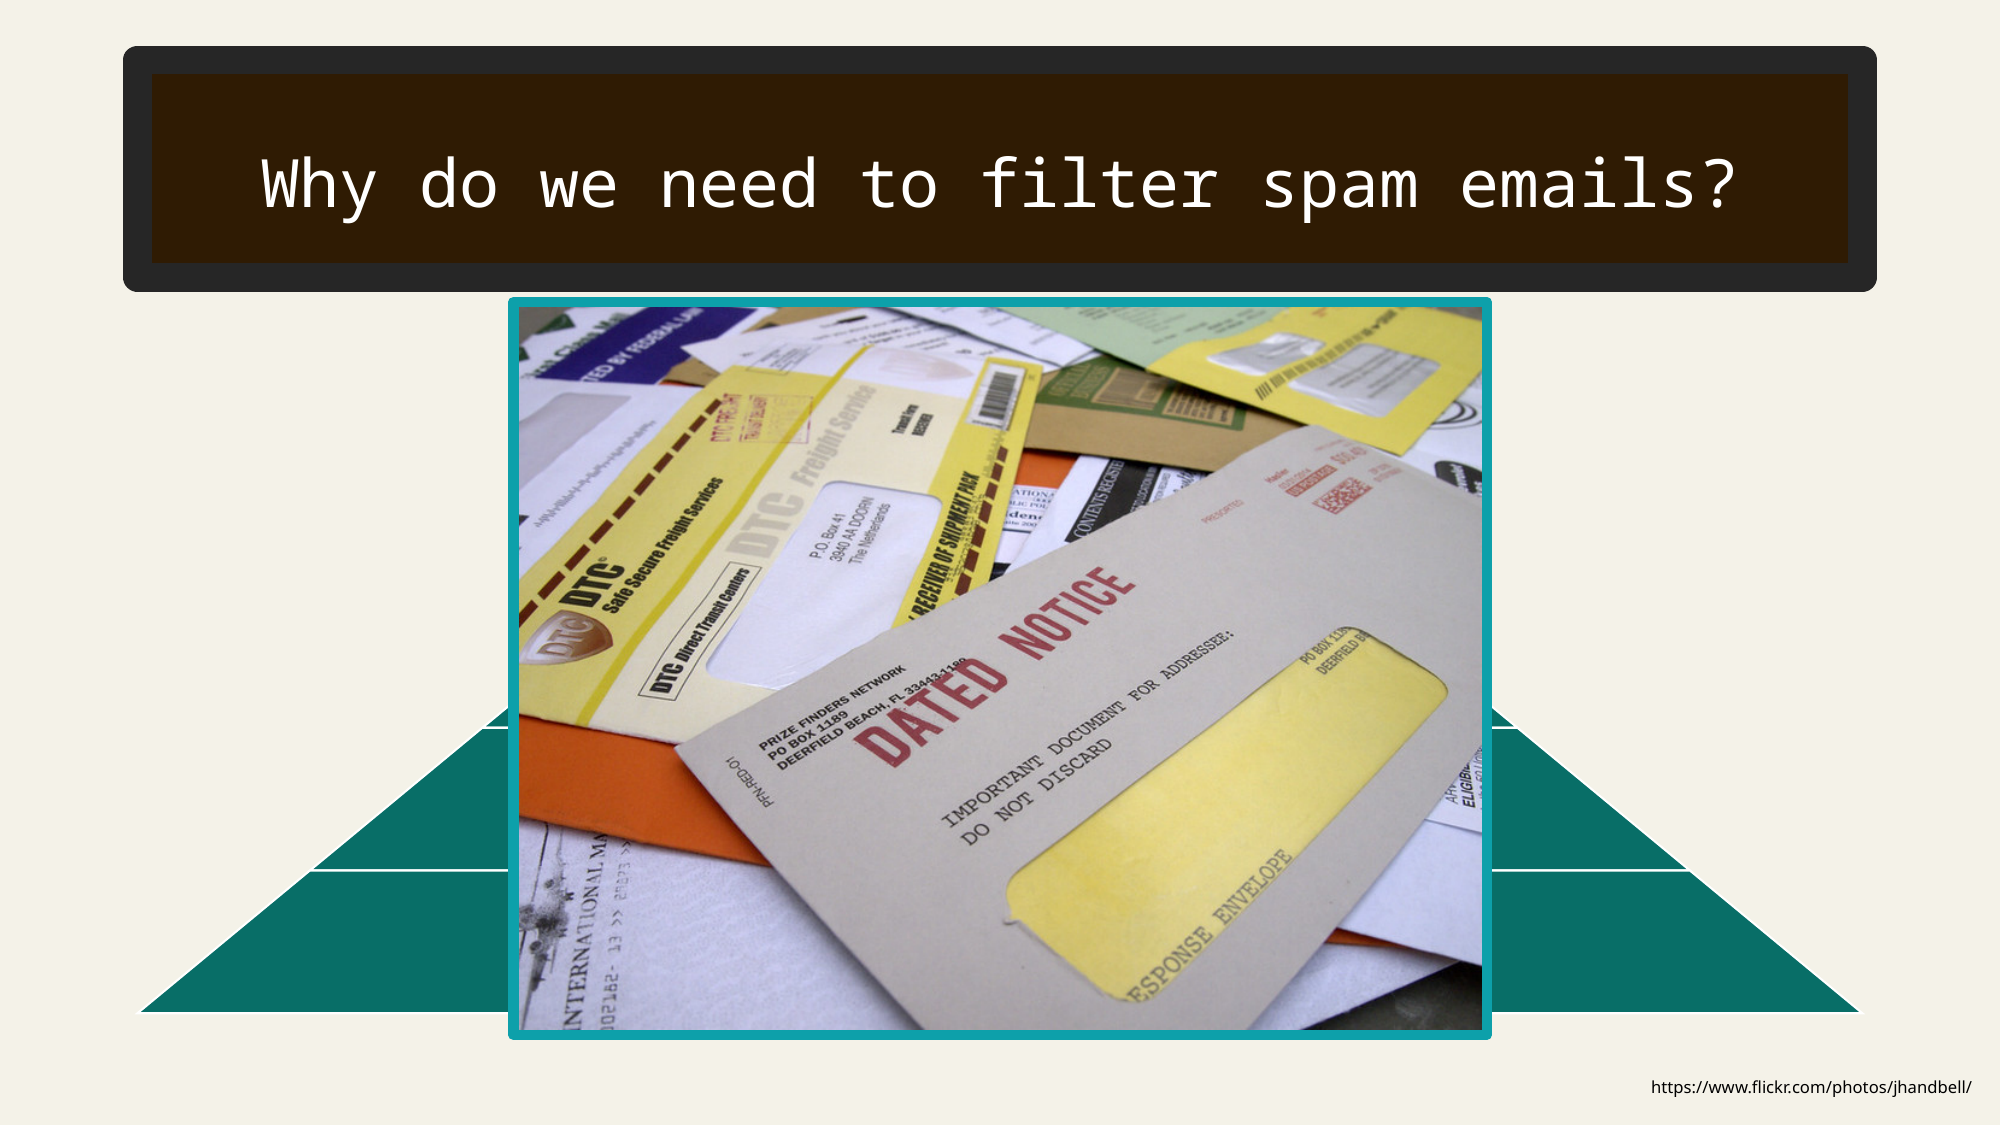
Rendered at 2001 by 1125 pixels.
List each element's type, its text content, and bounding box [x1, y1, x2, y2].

title Why do we need to filter spam emails? [137, 59, 1863, 278]
picture [518, 307, 1482, 1030]
text_box https://www.flickr.com/photos/jhandbell/ [1137, 1069, 1988, 1105]
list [137, 299, 1863, 1014]
